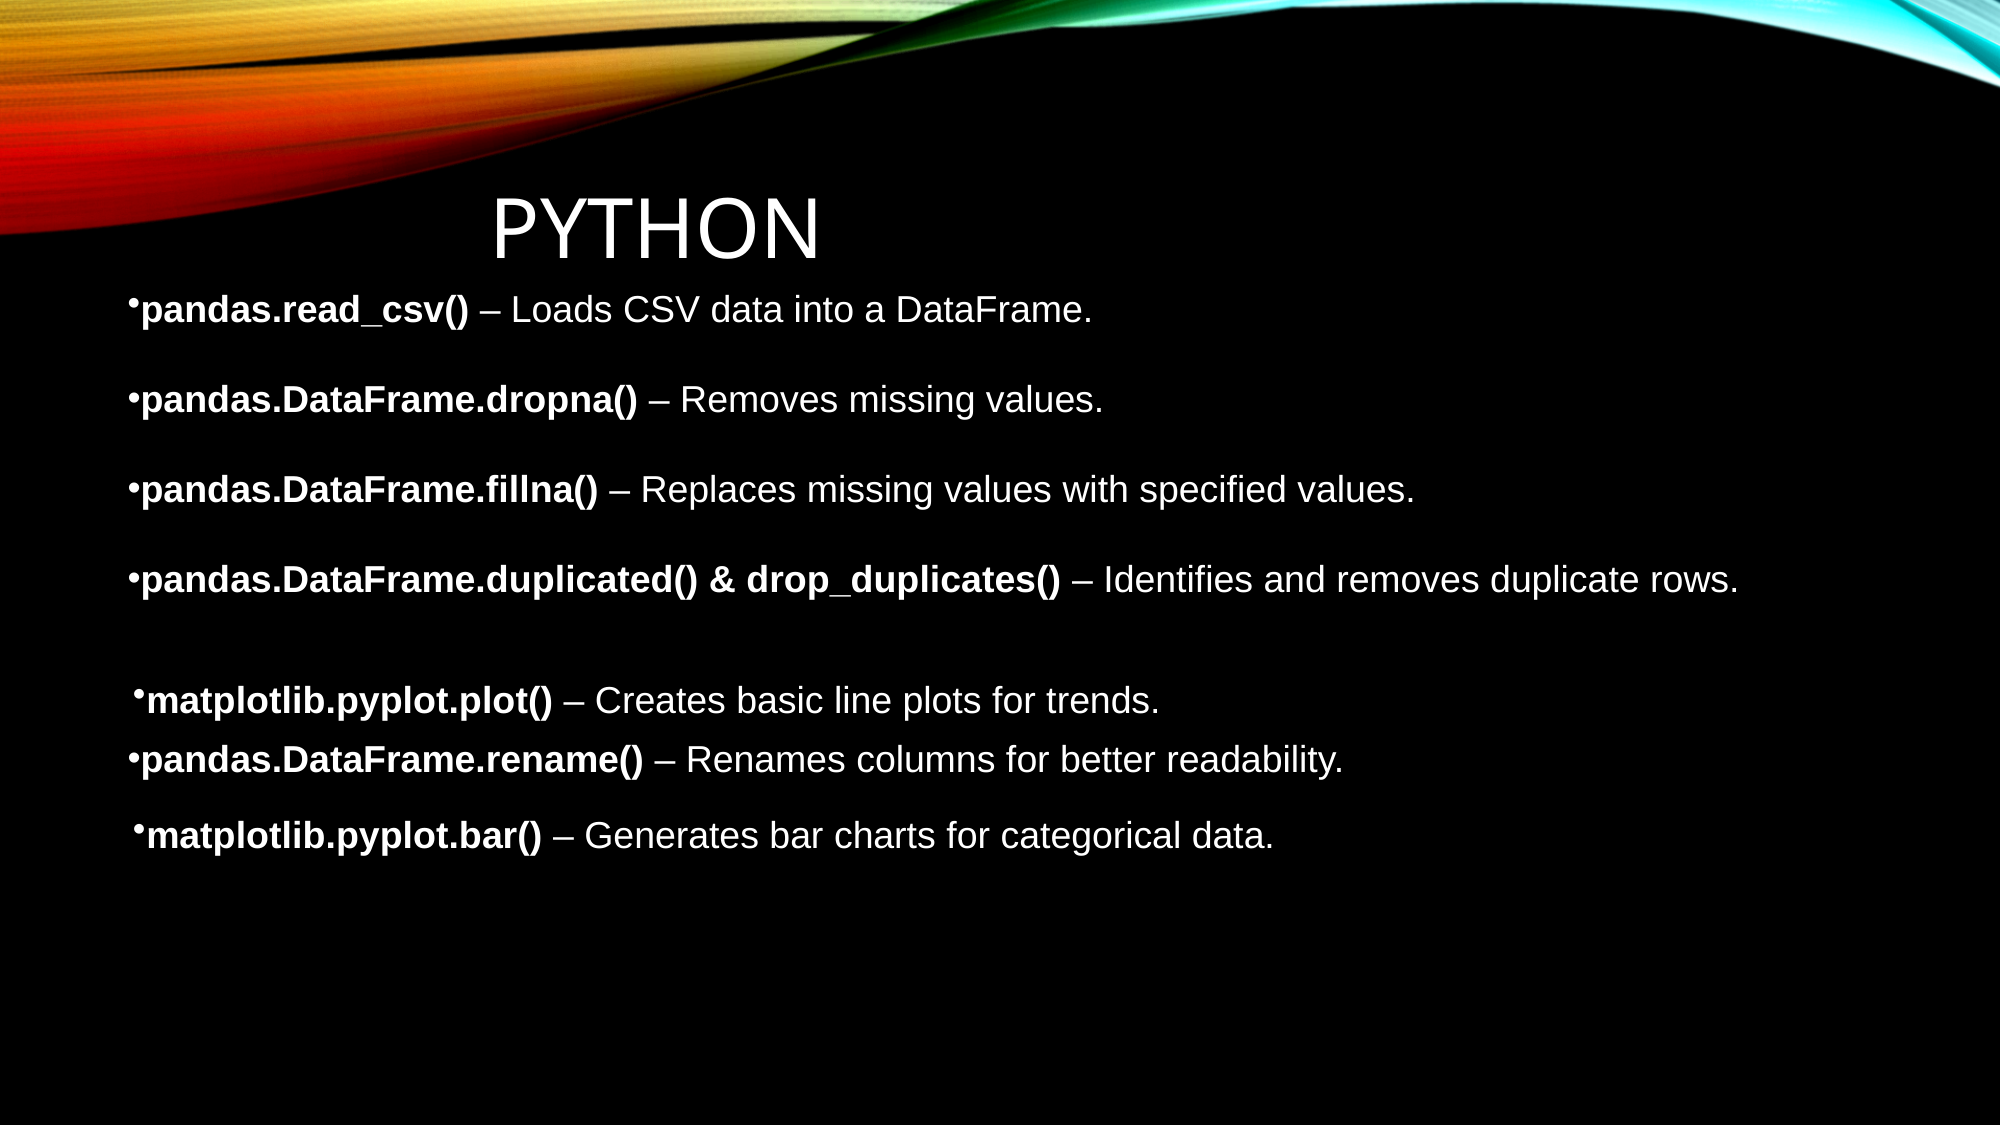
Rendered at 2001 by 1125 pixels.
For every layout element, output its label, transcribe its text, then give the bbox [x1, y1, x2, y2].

title python [474, 125, 1888, 338]
text_box matplotlib.pyplot.plot() – Creates basic line plots for trends. matplotlib.pyplot.bar() – Generates bar charts for categorical data. [117, 668, 1291, 864]
list pandas.read_csv() – Loads CSV data into a DataFrame. pandas.DataFrame.dropna() – Removes missing values. pandas.DataFrame.fillna() – Replaces missing values with specified values. pandas.DataFrame.duplicated() & drop_duplicates() – Identifies and removes duplicate rows. pandas.DataFrame.rename() – Renames columns for better readability. [112, 277, 1772, 1103]
picture [0, 0, 2000, 237]
